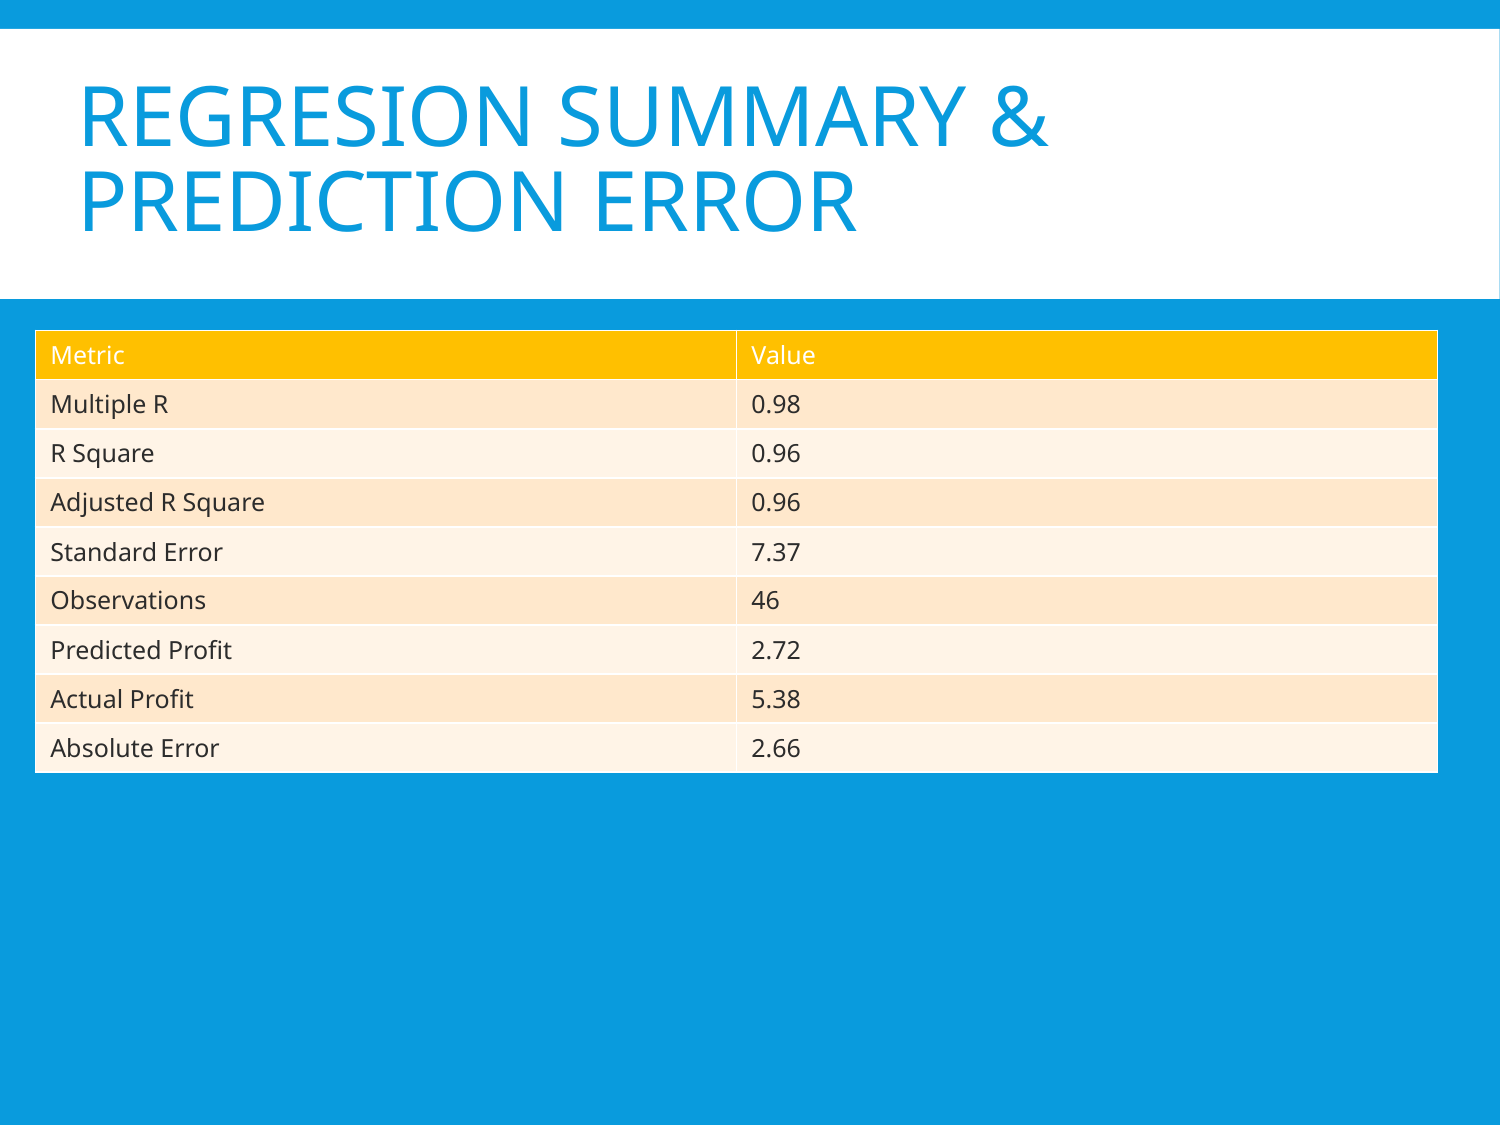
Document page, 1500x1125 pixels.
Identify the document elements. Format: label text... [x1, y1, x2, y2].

table_cell Observations [36, 577, 736, 624]
table_header Value [737, 331, 1437, 379]
table_header Metric [36, 331, 736, 379]
table_cell Absolute Error [36, 724, 736, 771]
table_cell R Square [36, 430, 736, 477]
table_cell Standard Error [36, 528, 736, 575]
table_cell 2.66 [737, 724, 1437, 771]
table_cell Multiple R [36, 380, 736, 428]
table_cell Actual Profit [36, 675, 736, 722]
table_cell 0.98 [737, 380, 1437, 428]
table_cell Predicted Profit [36, 626, 736, 673]
table_cell 46 [737, 577, 1437, 624]
title Regresion summary & prediction error [62, 38, 1138, 289]
table_cell 0.96 [737, 479, 1437, 526]
table_cell 7.37 [737, 528, 1437, 575]
table_cell Adjusted R Square [36, 479, 736, 526]
table_cell 2.72 [737, 626, 1437, 673]
table_cell 0.96 [737, 430, 1437, 477]
table_cell 5.38 [737, 675, 1437, 722]
